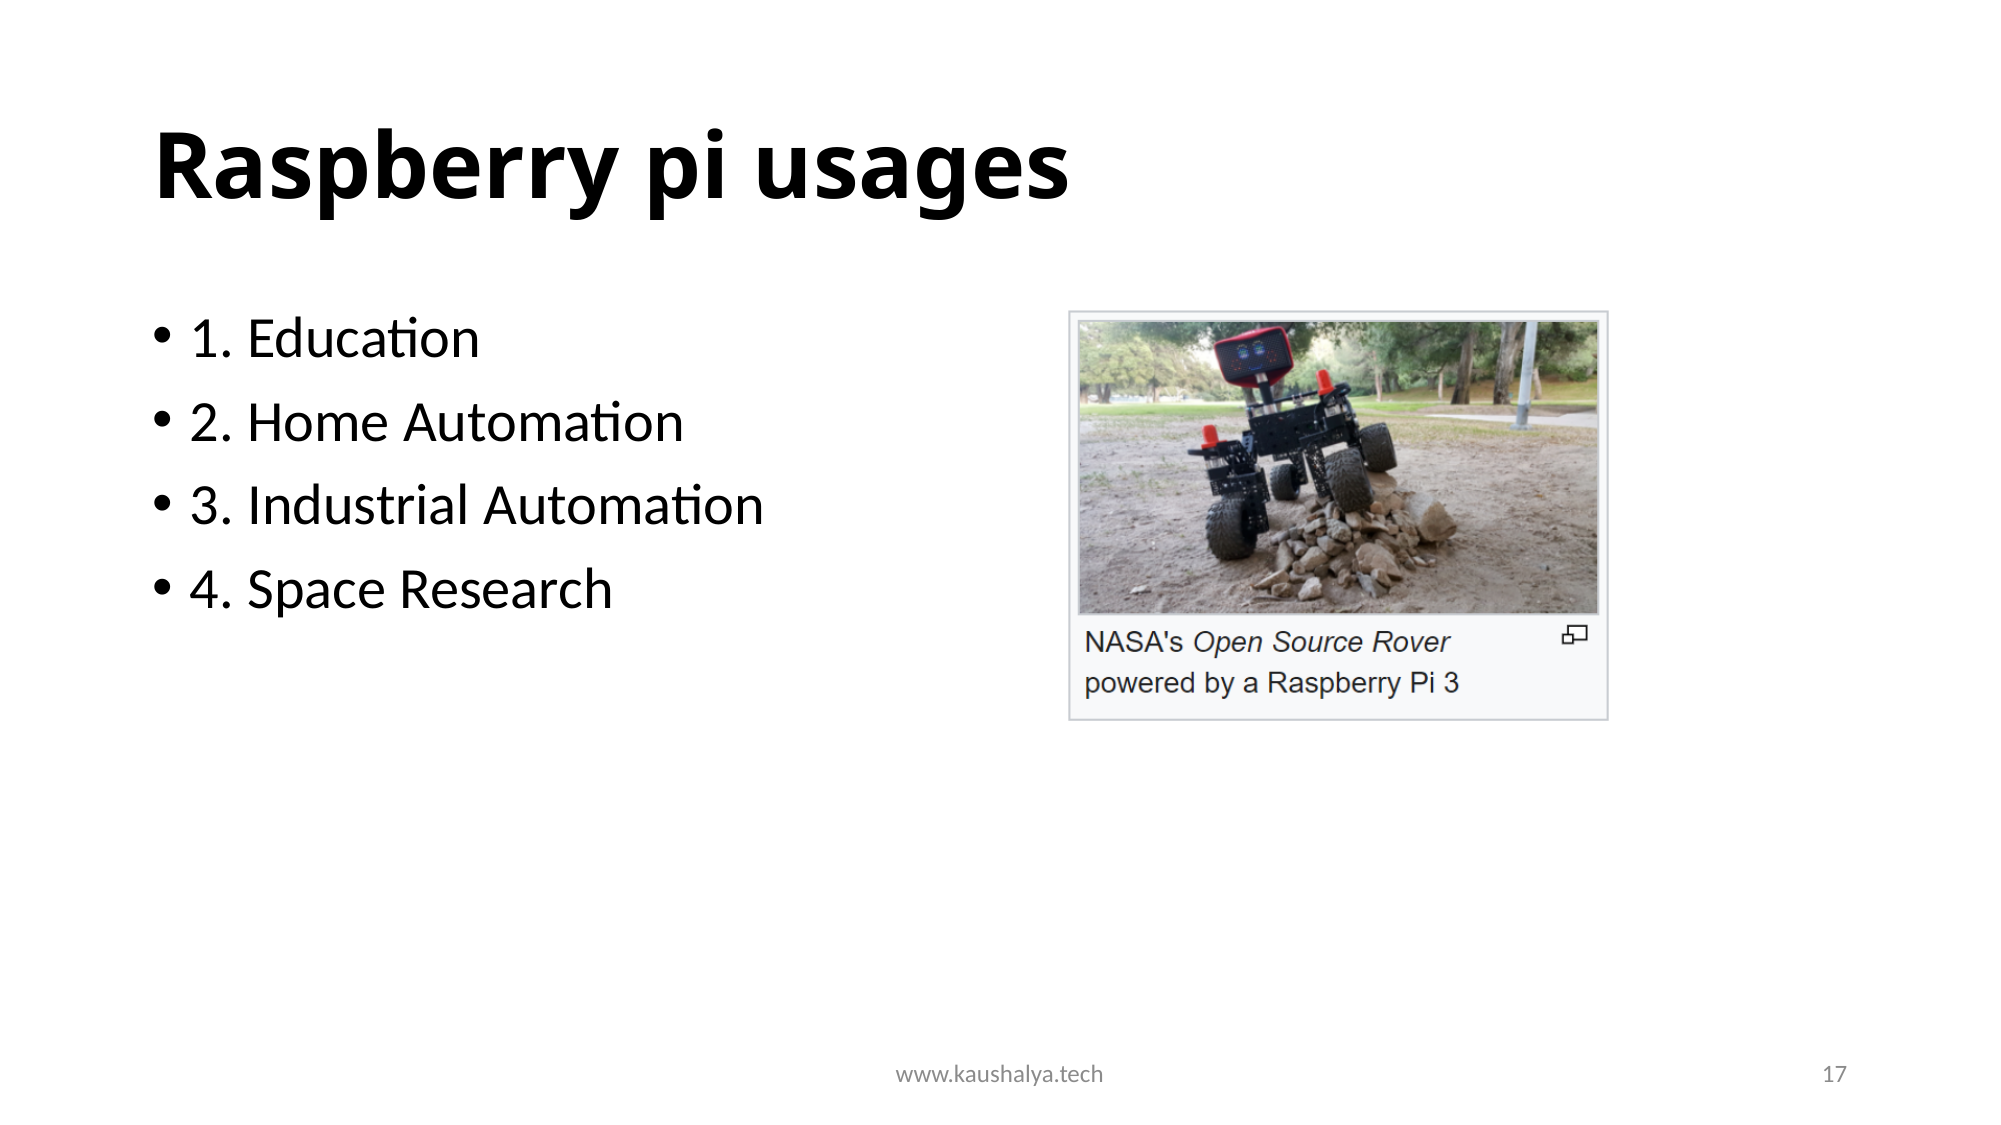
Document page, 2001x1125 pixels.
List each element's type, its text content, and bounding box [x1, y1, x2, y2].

slide_number 17 [1412, 1042, 1863, 1103]
title Raspberry pi usages [137, 59, 1863, 278]
footer www.kaushalya.tech [662, 1042, 1338, 1103]
picture [1060, 299, 1615, 725]
list 1. Education 2. Home Automation 3. Industrial Automation 4. Space Research [137, 299, 1863, 1014]
